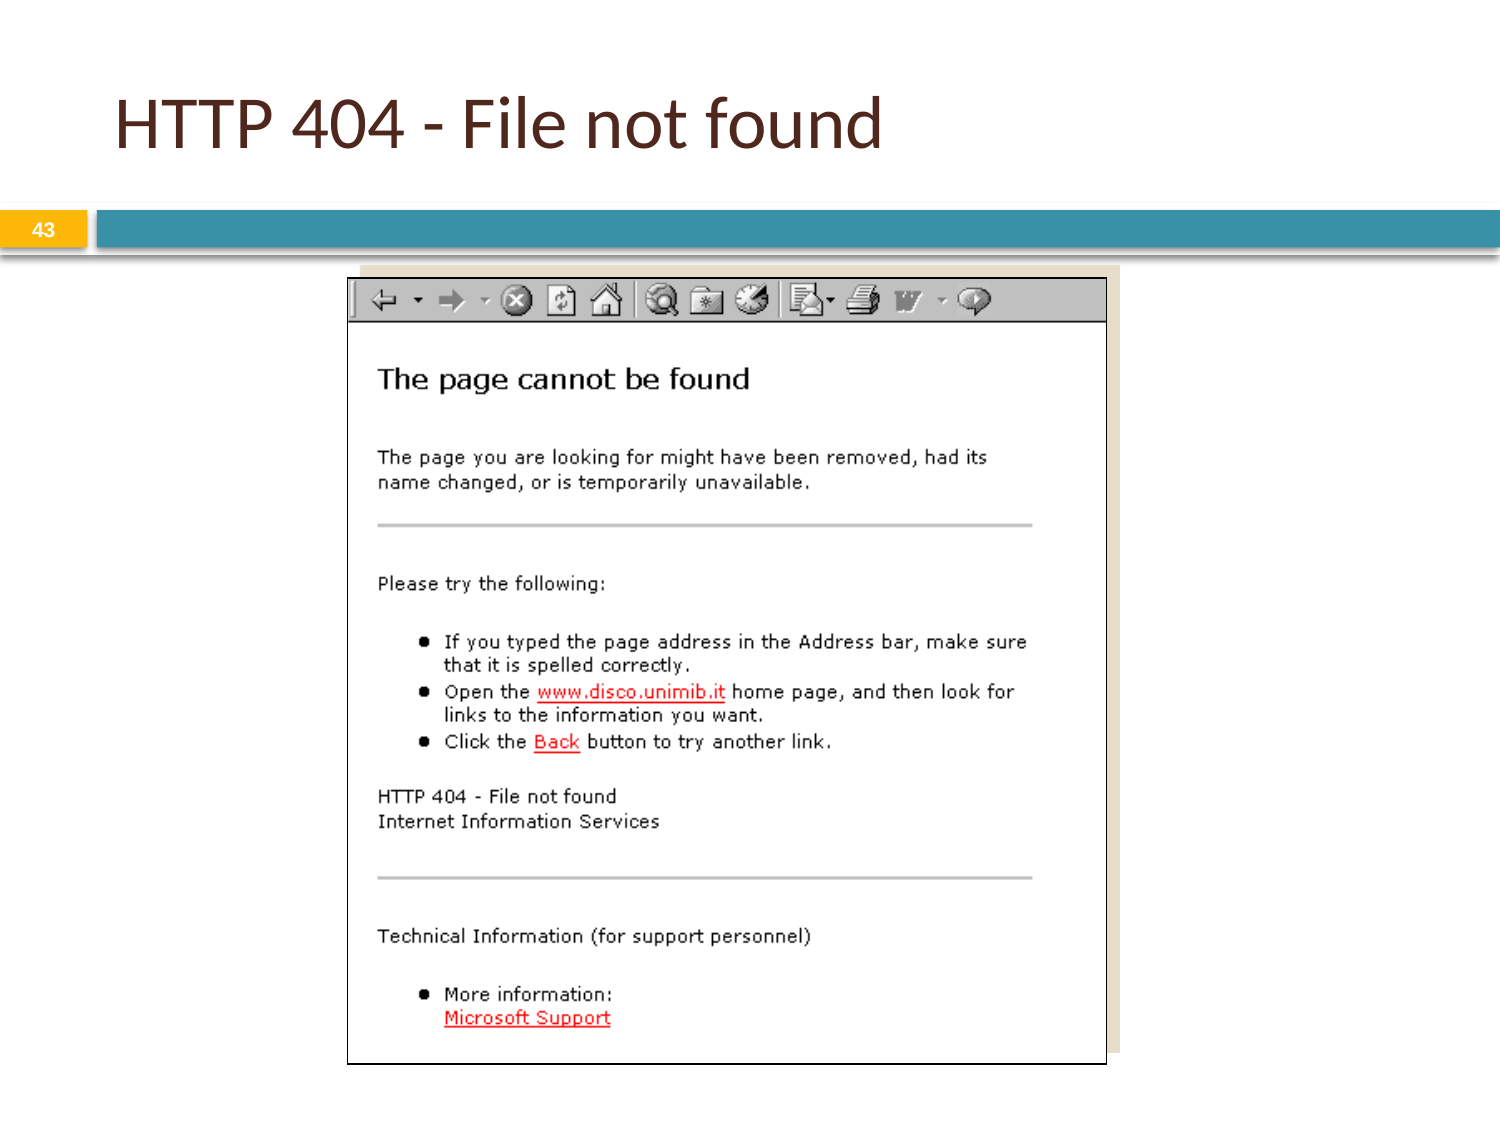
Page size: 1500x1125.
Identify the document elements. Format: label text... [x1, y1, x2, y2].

picture [347, 278, 1107, 1064]
footer R.Polillo - Ottobre 2010 [99, 1024, 1412, 1085]
slide_number 43 [0, 208, 88, 249]
title HTTP 404 - File not found [99, 37, 1438, 200]
